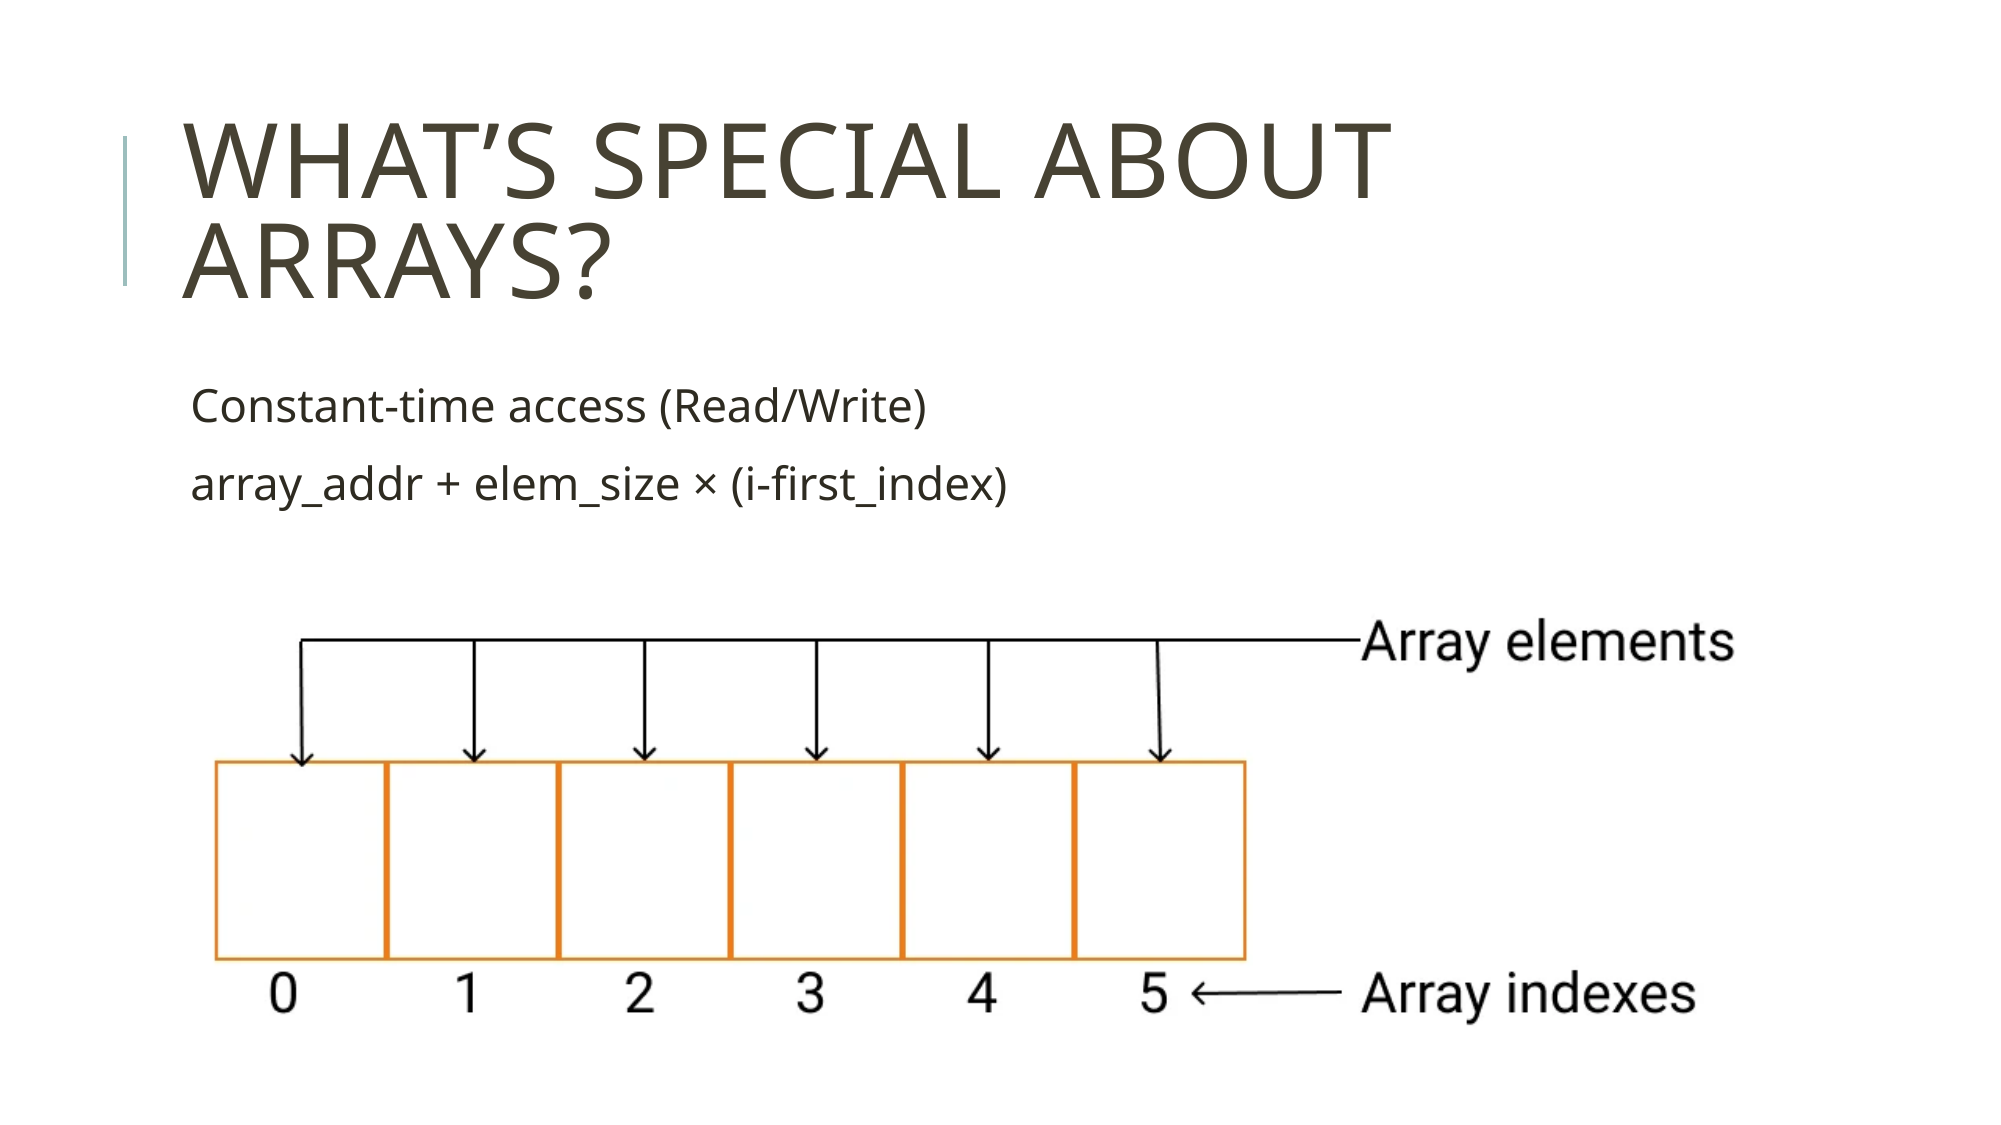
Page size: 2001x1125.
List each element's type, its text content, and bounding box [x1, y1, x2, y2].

title What’s Special About Arrays? [168, 96, 1763, 342]
picture [179, 552, 1751, 1086]
list Constant-time access (Read/Write) array_addr + elem_size × (i-first_index) [168, 375, 1763, 1035]
